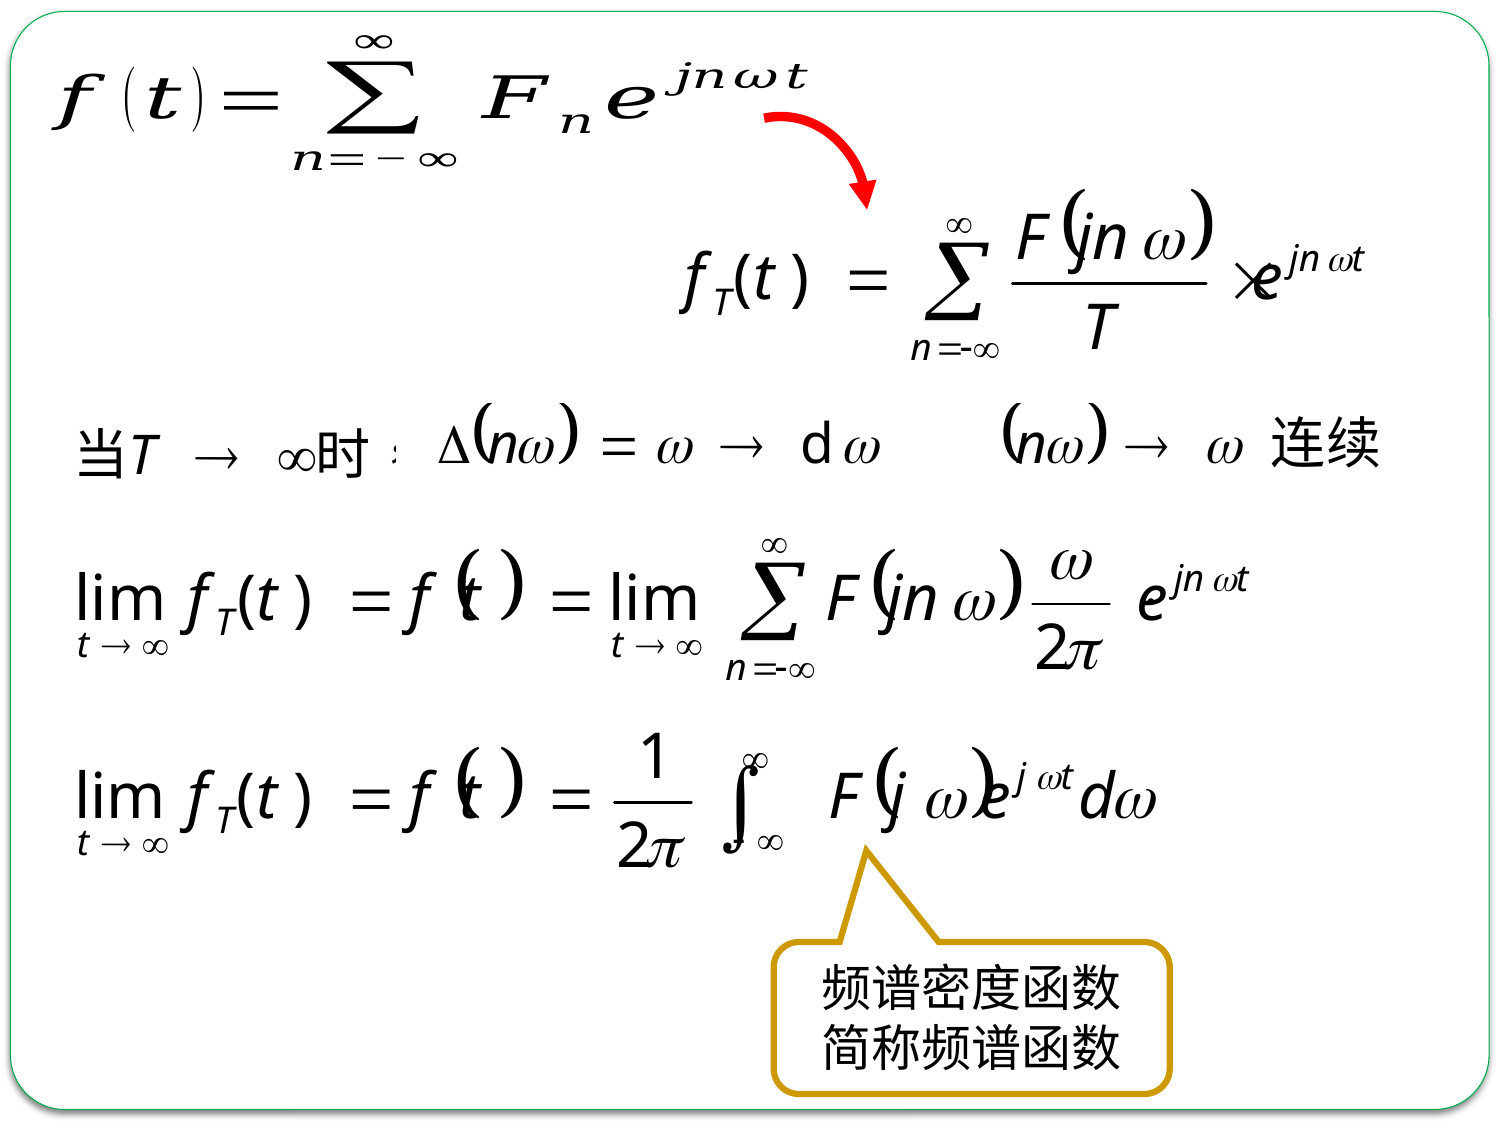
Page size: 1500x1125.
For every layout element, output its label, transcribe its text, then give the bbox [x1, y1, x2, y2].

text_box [69, 712, 1170, 882]
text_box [428, 402, 1392, 488]
text_box [763, 115, 865, 186]
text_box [69, 508, 1271, 695]
text_box 频谱密度函数 简称频谱函数 [773, 891, 1170, 1095]
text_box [678, 188, 1383, 374]
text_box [69, 419, 396, 493]
